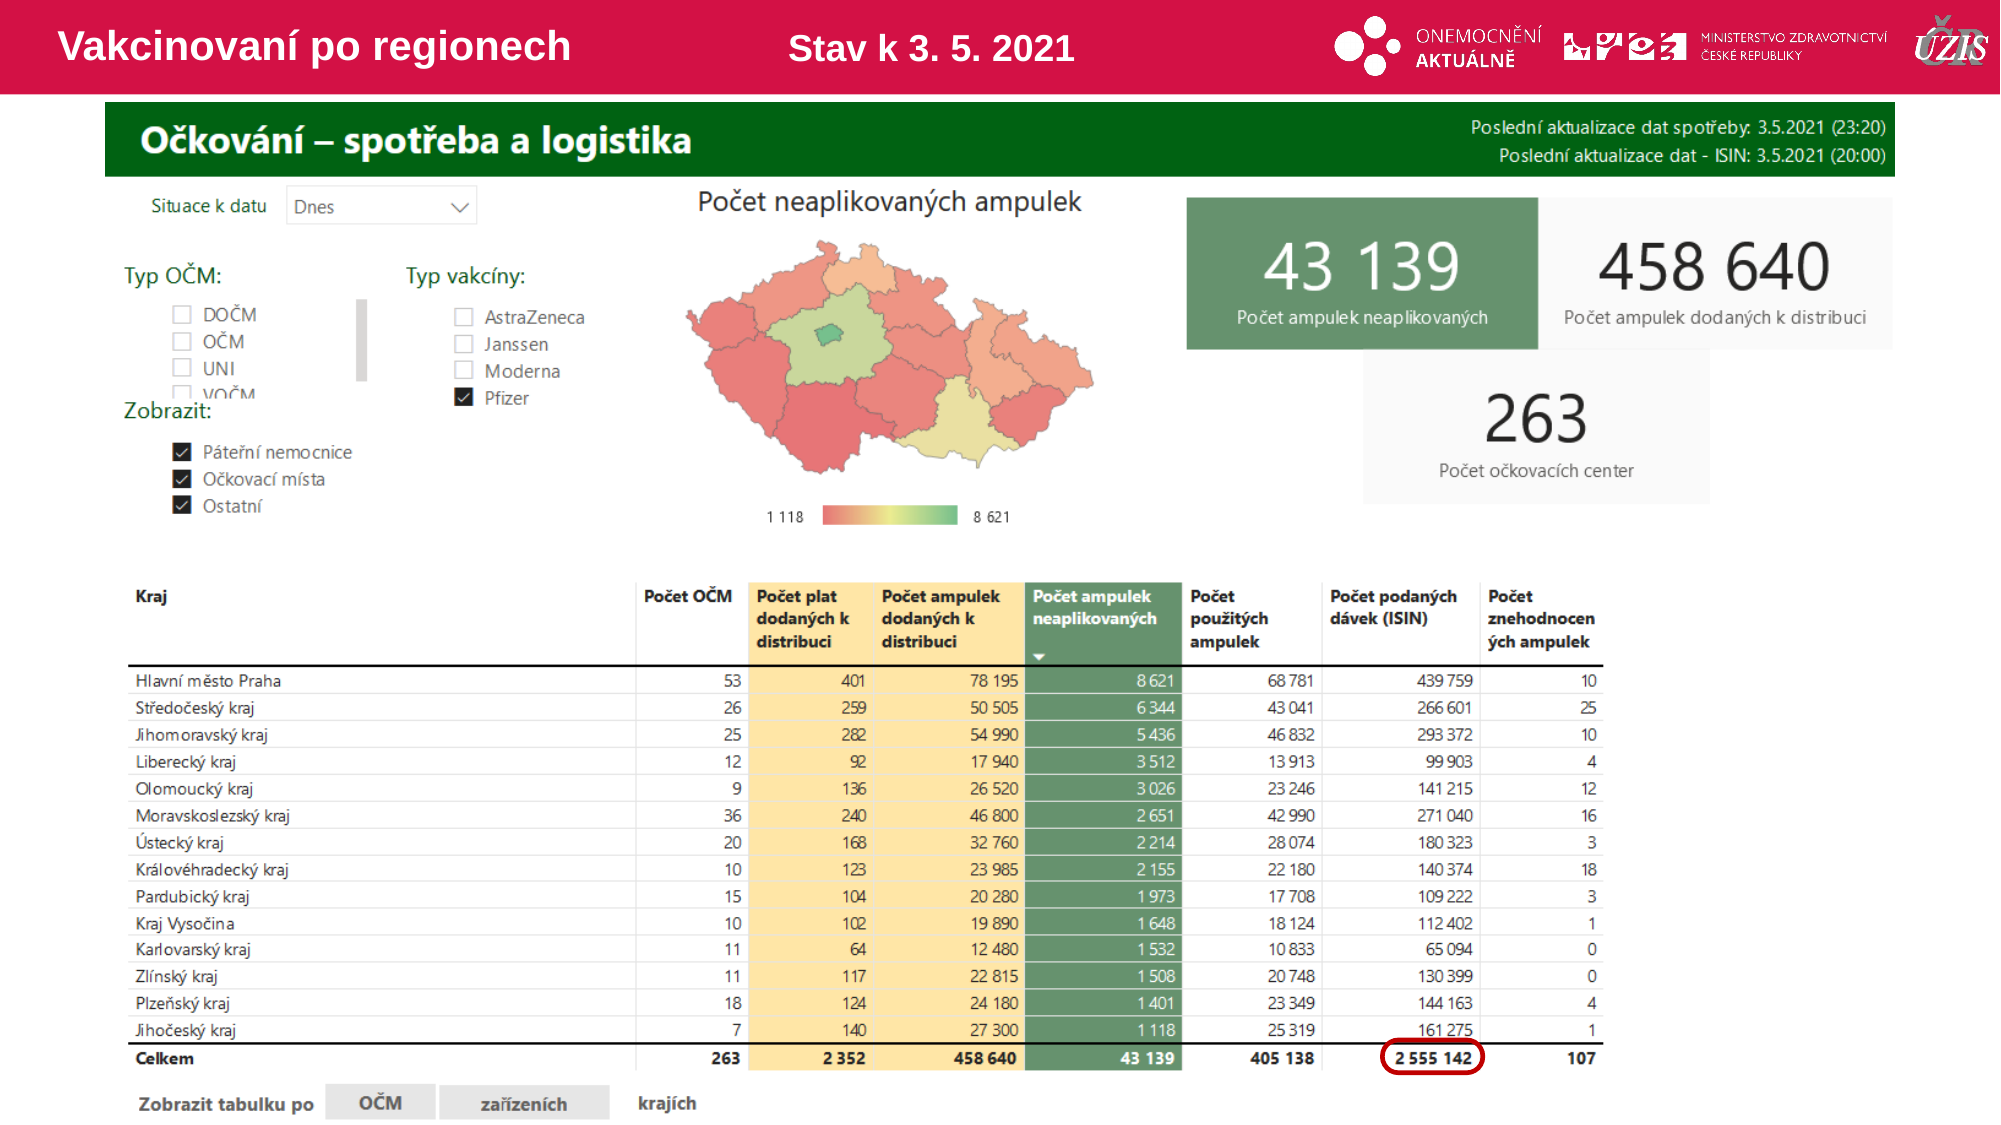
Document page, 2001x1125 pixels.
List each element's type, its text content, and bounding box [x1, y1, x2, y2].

text_box Stav k 3. 5. 2021 [773, 16, 1218, 77]
picture [1334, 16, 1542, 76]
title Vakcinovaní po regionech [42, 0, 1262, 95]
picture [1915, 15, 1989, 66]
picture [1563, 31, 1888, 60]
picture [105, 102, 1895, 1122]
